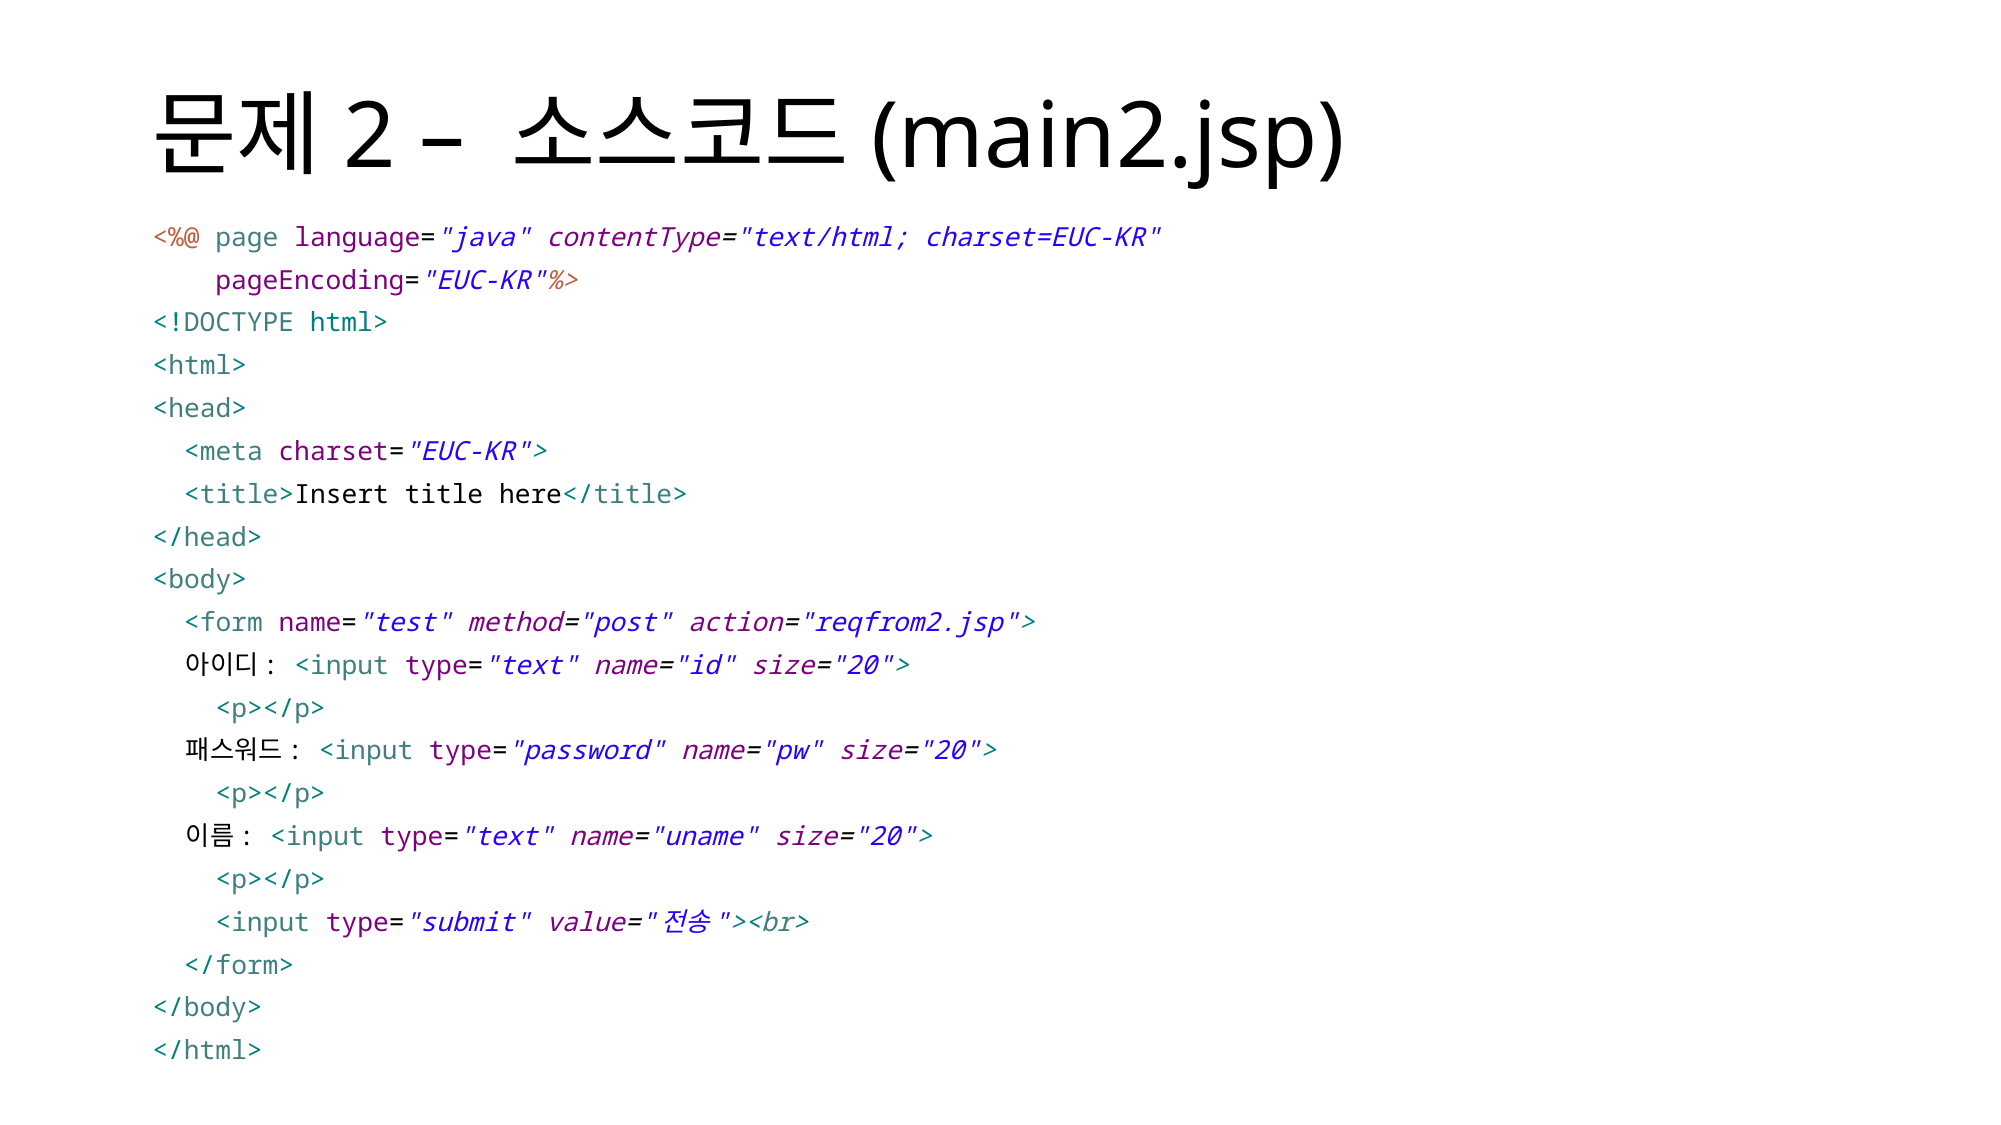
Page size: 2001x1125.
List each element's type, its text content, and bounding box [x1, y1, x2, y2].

list <%@ page language="java" contentType="text/html; charset=EUC-KR" pageEncoding="EUC-KR"%> <!DOCTYPE html> <html> <head> <meta charset="EUC-KR"> <title>Insert title here</title> </head> <body> <form name="test" method="post" action="reqfrom2.jsp"> 아이디: <input type="text" name="id" size="20"> <p></p> 패스워드: <input type="password" name="pw" size="20"> <p></p> 이름: <input type="text" name="uname" size="20"> <p></p> <input type="submit" value="전송"><br> </form> </body> </html> [137, 216, 1863, 1086]
title 문제2 – 소스코드(main2.jsp) [137, 59, 1863, 216]
